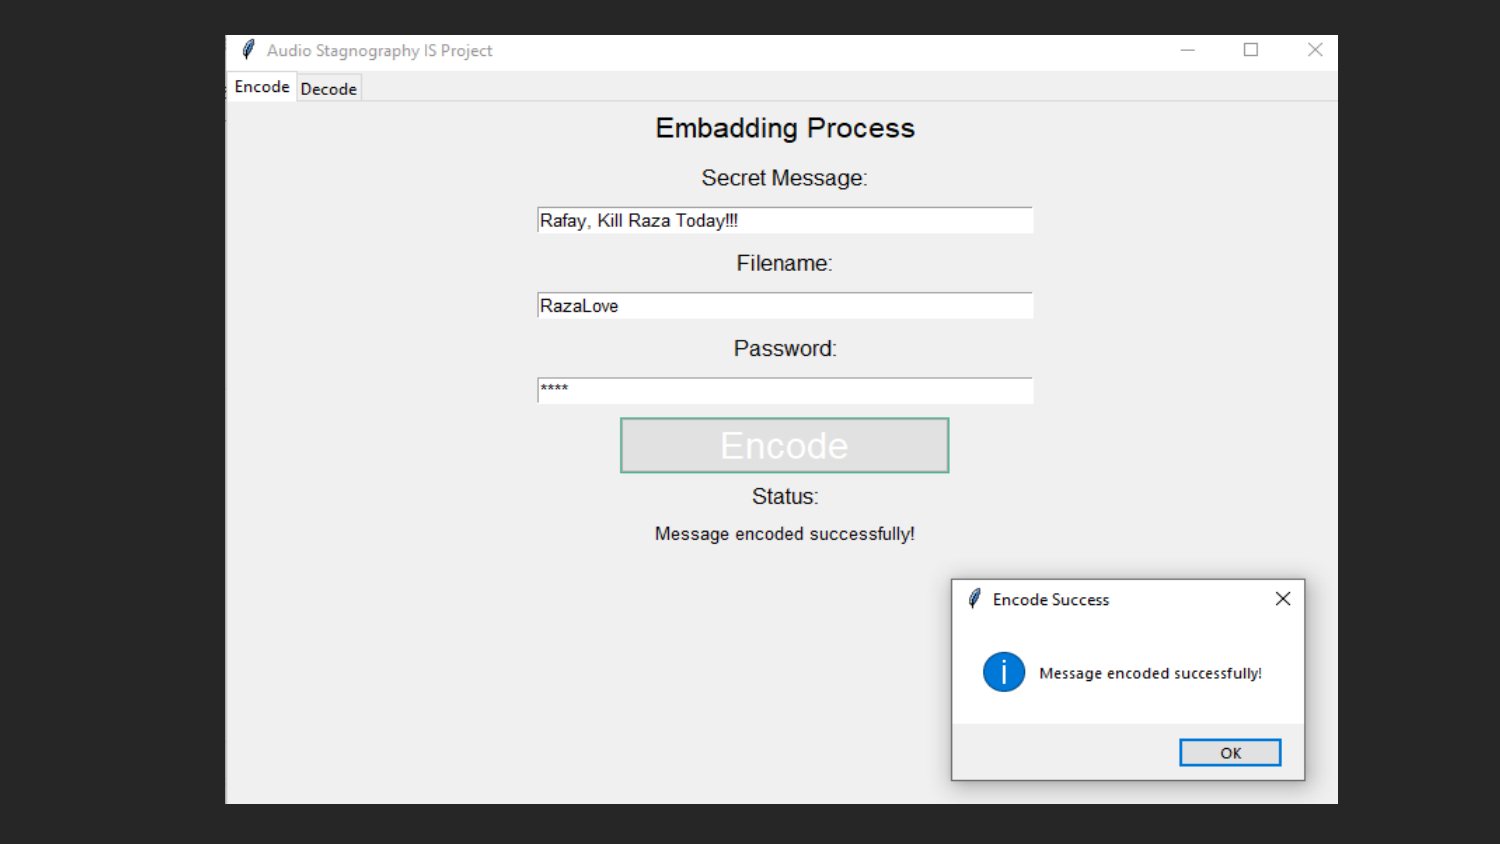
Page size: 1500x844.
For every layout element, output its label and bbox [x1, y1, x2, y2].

picture [224, 35, 1338, 805]
